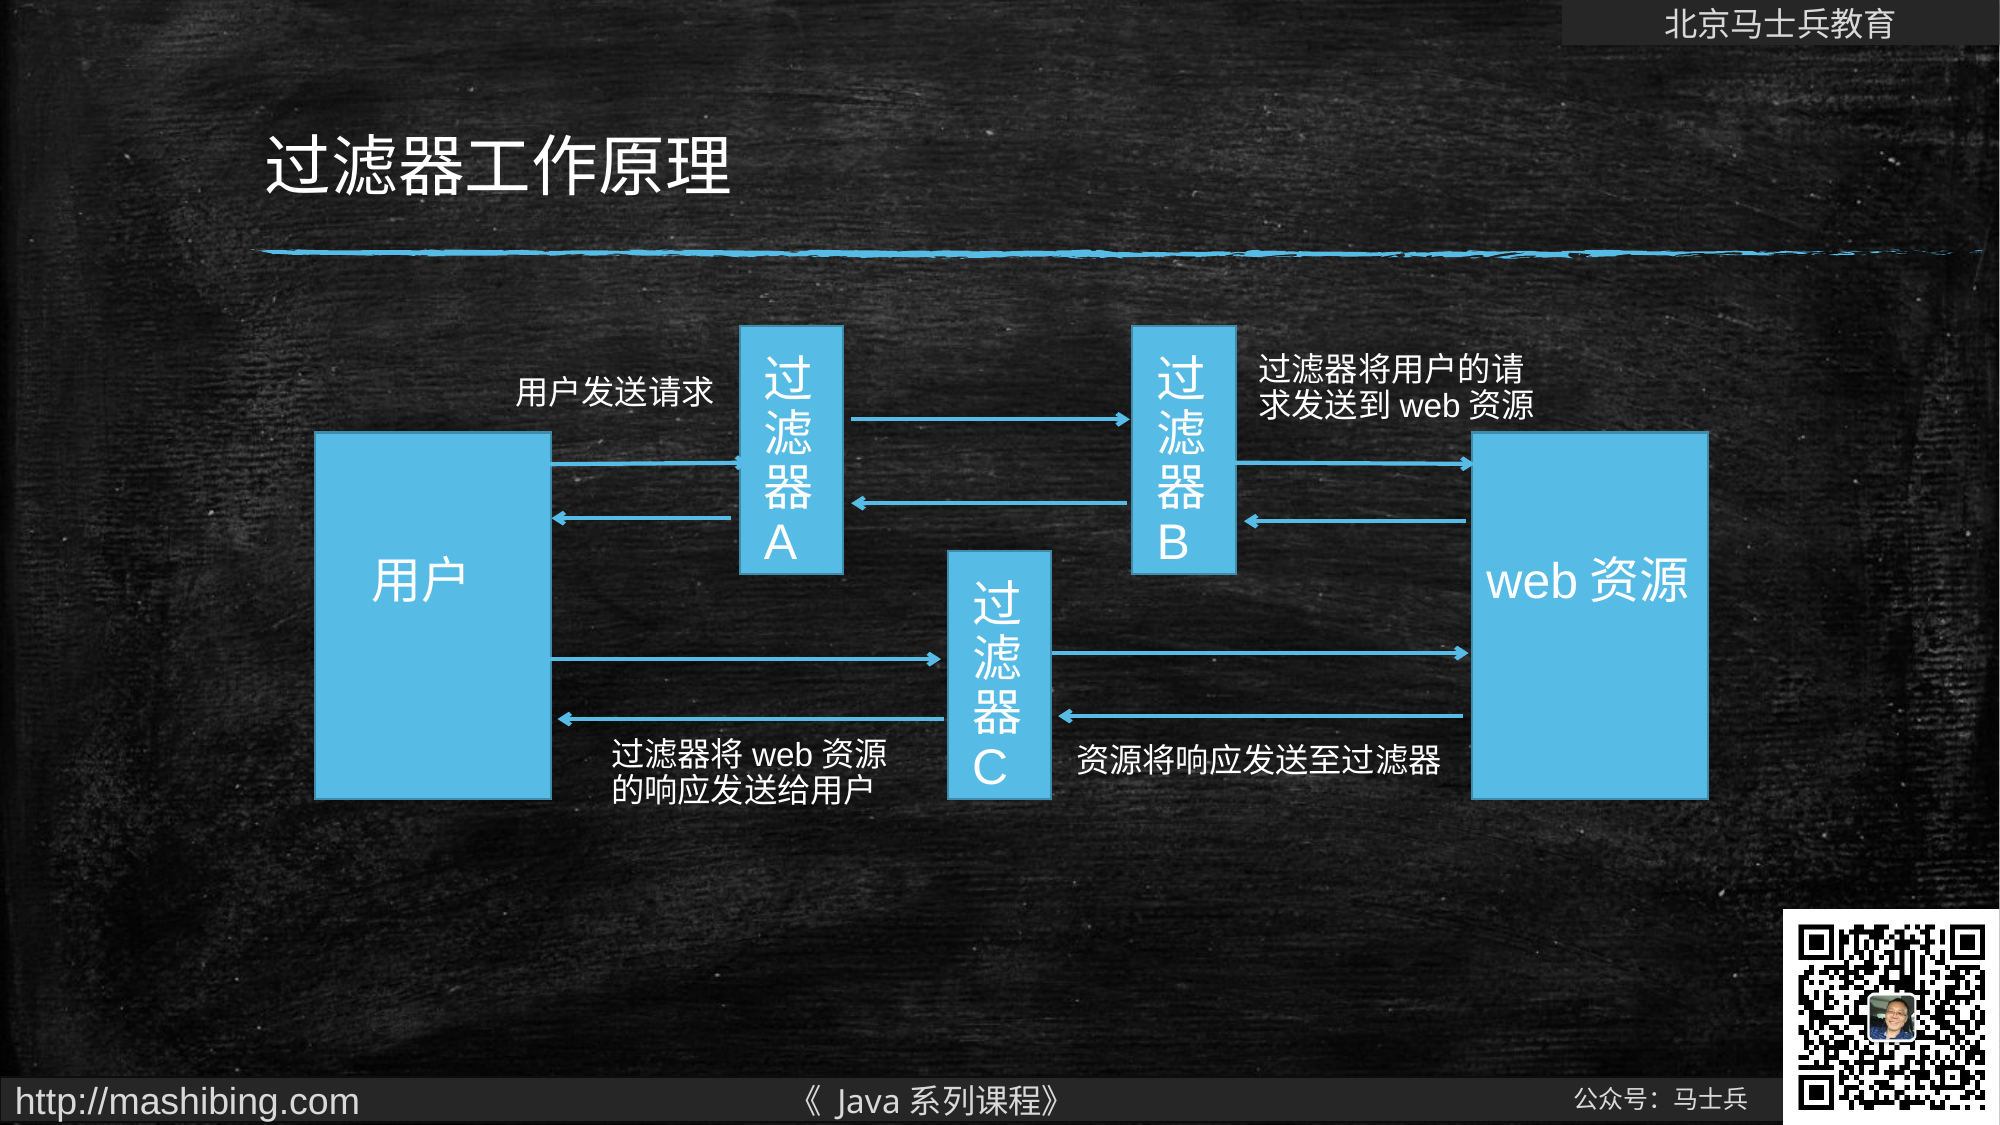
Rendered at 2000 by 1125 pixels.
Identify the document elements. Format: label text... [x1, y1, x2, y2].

text_box [314, 431, 552, 800]
text_box 过滤器C [957, 571, 1043, 803]
text_box 过滤器将web资源的响应发送给用户 [596, 730, 906, 818]
text_box 资源将响应发送至过滤器 [1061, 736, 1475, 787]
text_box [947, 550, 1052, 800]
text_box 过滤器B [1141, 347, 1227, 578]
text_box 过滤器A [749, 347, 835, 578]
picture [1783, 909, 2000, 1125]
title 过滤器工作原理 [249, 45, 1750, 213]
text_box 过滤器将用户的请求发送到web资源 [1243, 345, 1563, 432]
text_box [1471, 431, 1709, 800]
text_box 用户 [356, 548, 491, 617]
text_box [739, 325, 844, 575]
text_box web资源 [1471, 548, 1708, 617]
text_box [1131, 325, 1237, 575]
text_box 用户发送请求 [500, 368, 732, 419]
